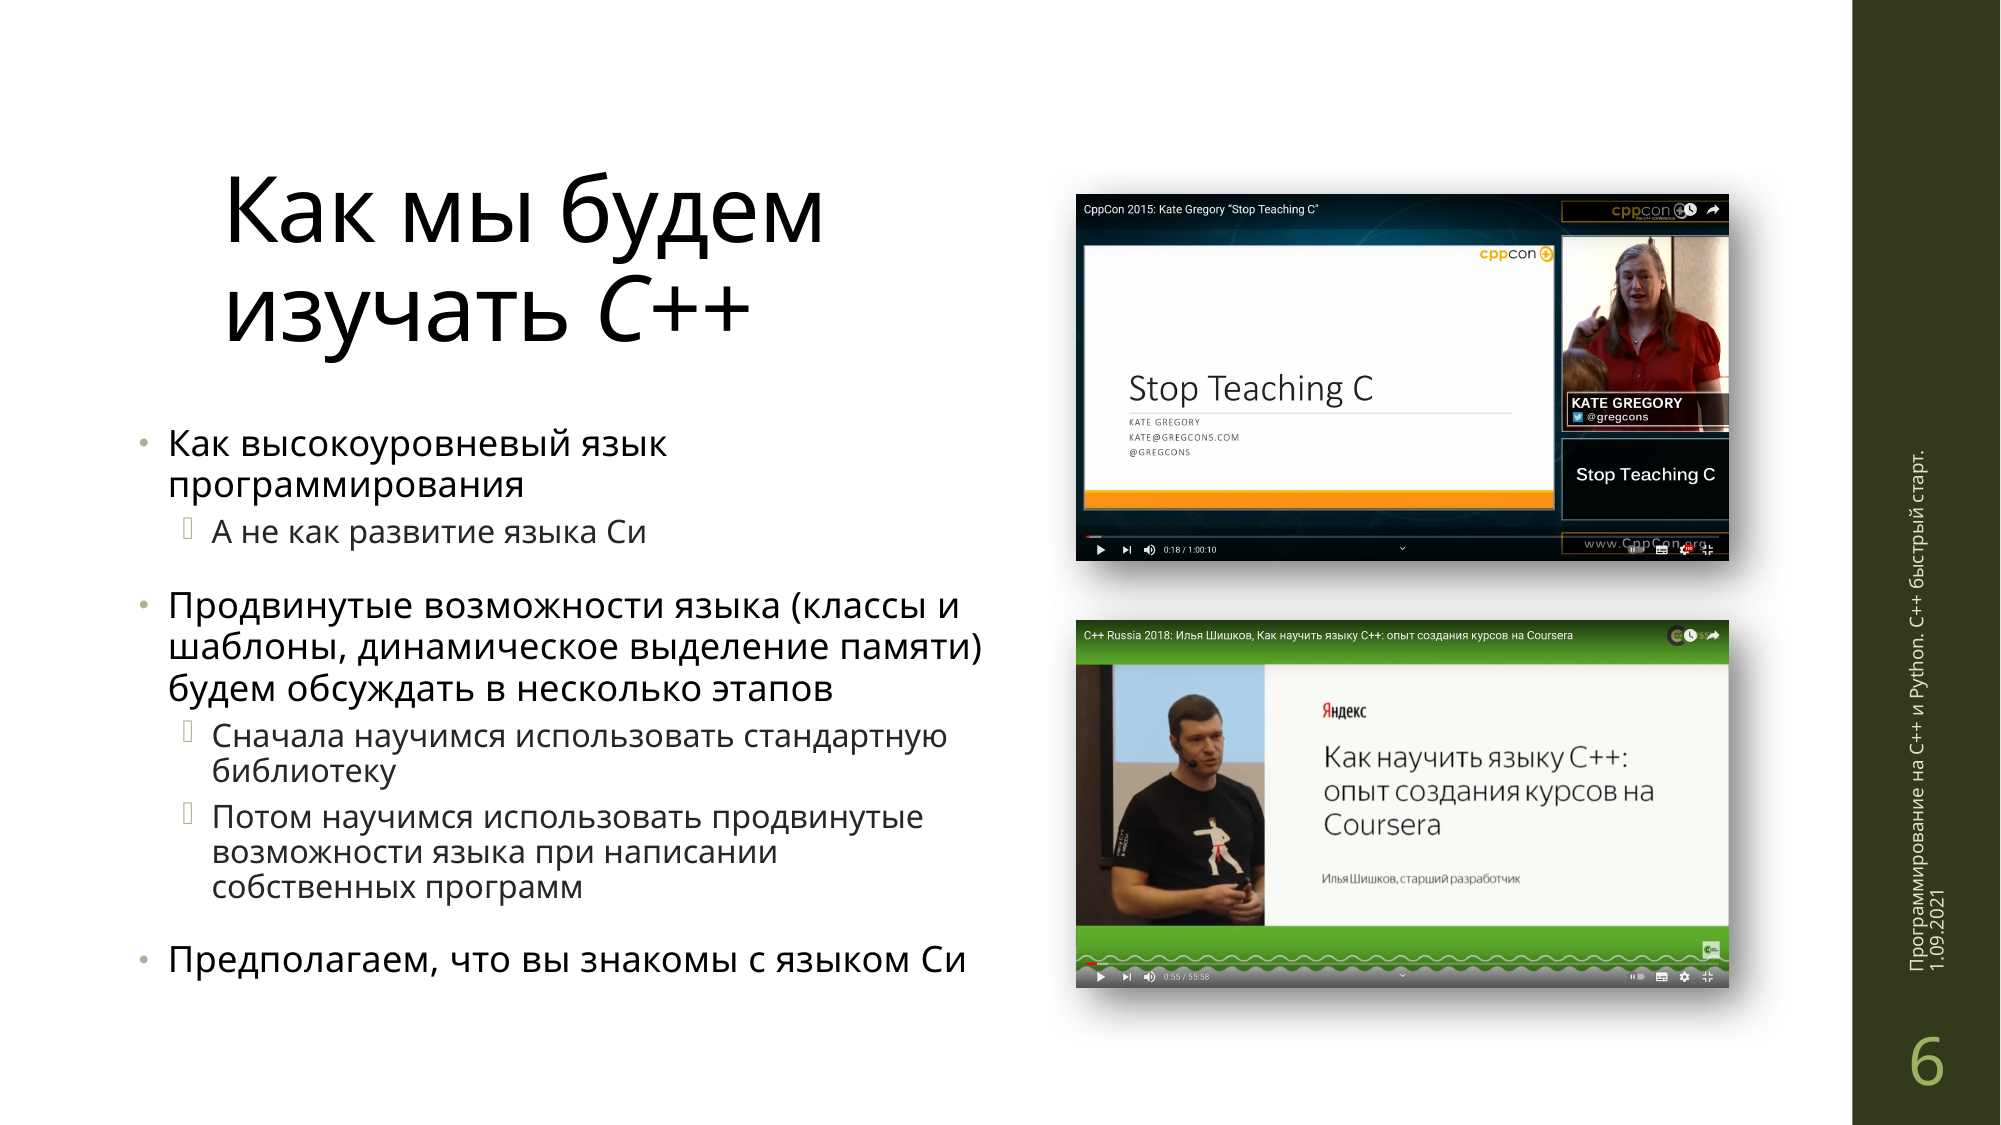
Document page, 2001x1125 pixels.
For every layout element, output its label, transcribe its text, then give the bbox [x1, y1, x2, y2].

list Как высокоуровневый язык программирования А не как развитие языка Си Продвинутые возможности языка (классы и шаблоны, динамическое выделение памяти) будем обсуждать в несколько этапов Сначала научимся использовать стандартную библиотеку Потом научимся использовать продвинутые возможности языка при написании собственных программ Предполагаем, что вы знакомы с языком Си [123, 415, 1000, 1062]
footer Программирование на C++ и Python. C++ быстрый старт. 1.09.2021 [1897, 400, 1958, 988]
title Как мы будем изучать C++ [206, 104, 1020, 369]
picture [1075, 620, 1729, 988]
picture [1075, 194, 1729, 562]
slide_number 6 [1852, 1012, 2000, 1110]
